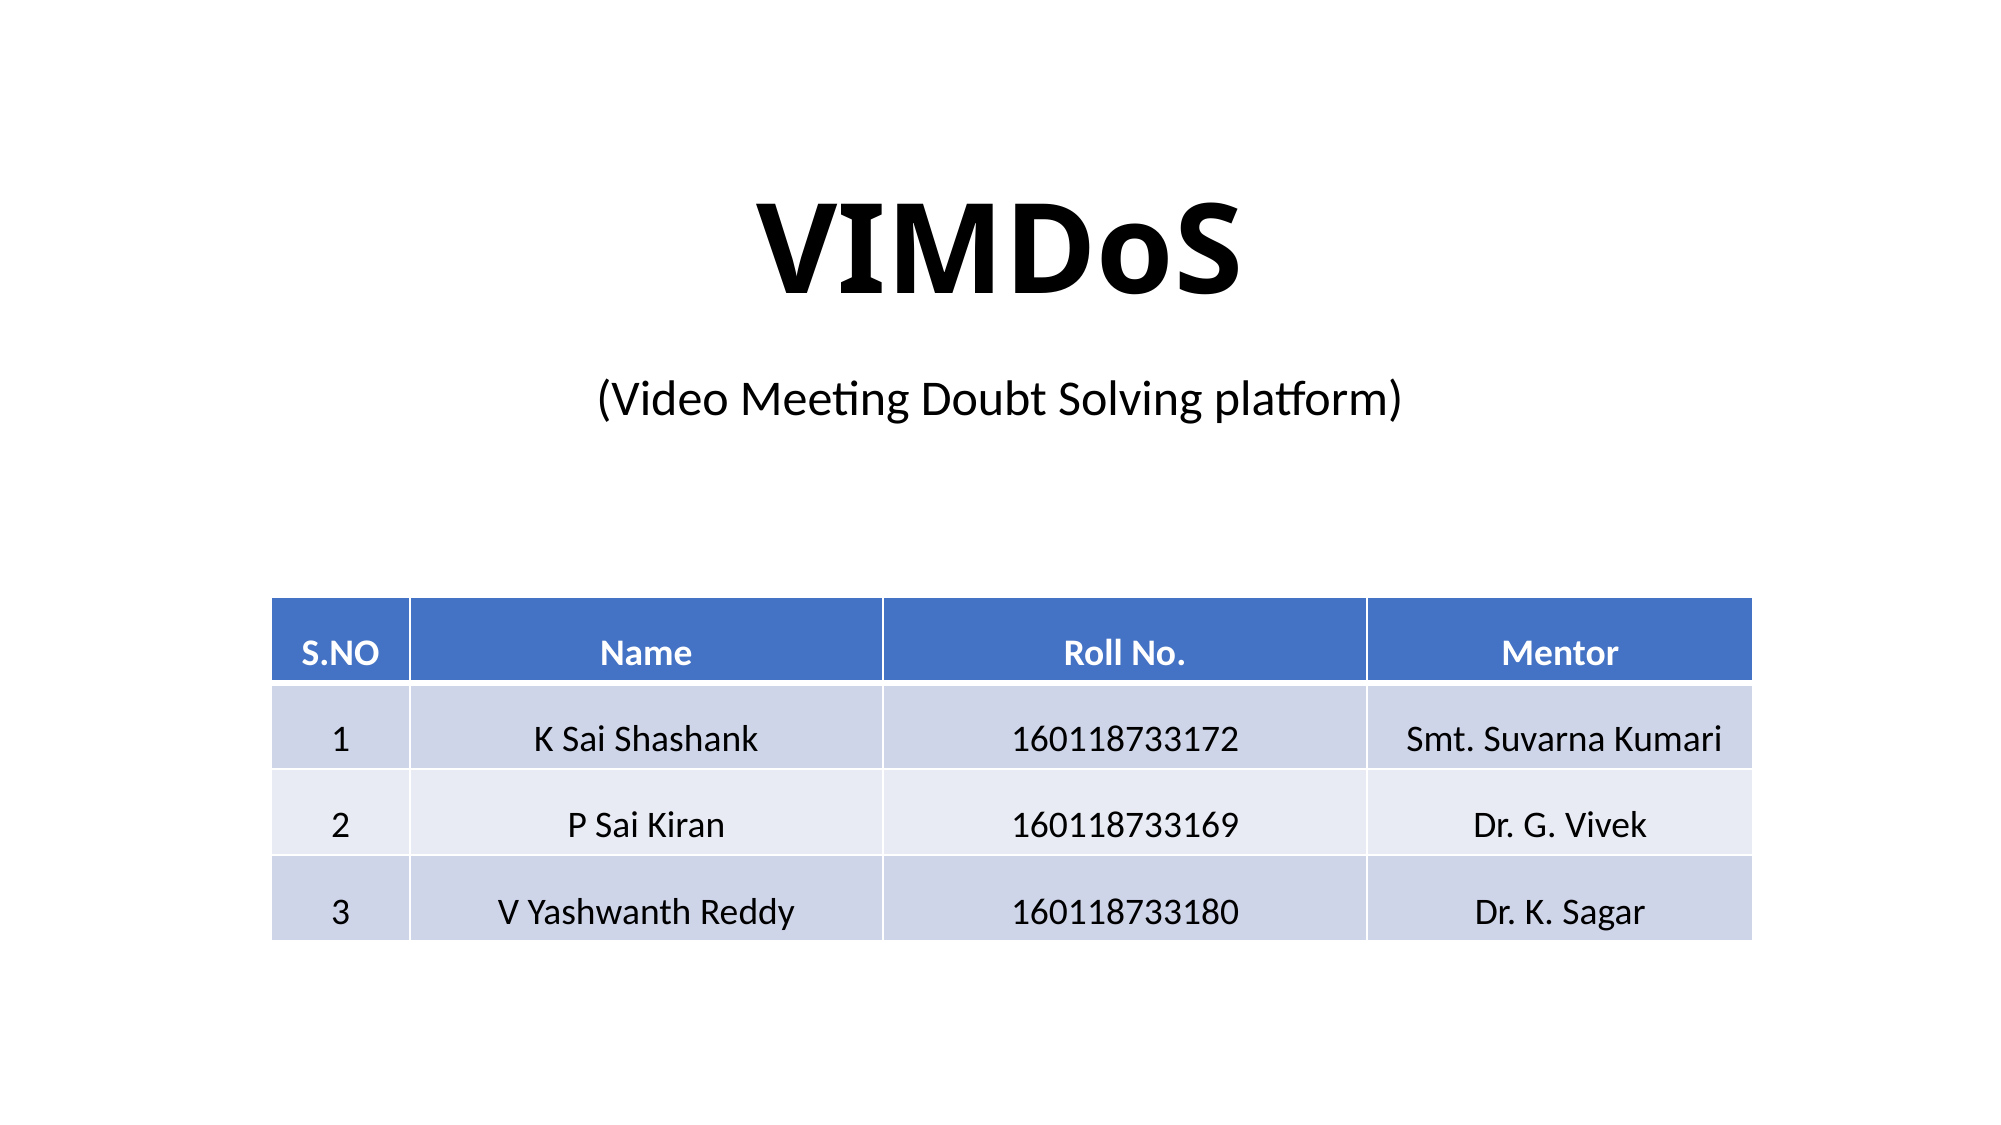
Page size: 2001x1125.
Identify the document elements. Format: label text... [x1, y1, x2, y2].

table_cell Dr. G. Vivek [1368, 770, 1752, 854]
table_header S.NO [272, 598, 409, 680]
table_header Roll No. [884, 598, 1366, 680]
table_cell 2 [272, 770, 409, 854]
subtitle (Video Meeting Doubt Solving platform) [249, 364, 1750, 495]
title VIMDoS [249, 0, 1750, 329]
table_cell 160118733180 [884, 856, 1366, 940]
table_cell 160118733172 [884, 686, 1366, 768]
table_cell P Sai Kiran [411, 770, 882, 854]
table_header Name [411, 598, 882, 680]
table_header Mentor [1368, 598, 1752, 680]
table_cell K Sai Shashank [411, 686, 882, 768]
table_cell 3 [272, 856, 409, 940]
table_cell 1 [272, 686, 409, 768]
table_cell Smt. Suvarna Kumari [1368, 686, 1752, 768]
table_cell 160118733169 [884, 770, 1366, 854]
table_cell V Yashwanth Reddy [411, 856, 882, 940]
table_cell Dr. K. Sagar [1368, 856, 1752, 940]
